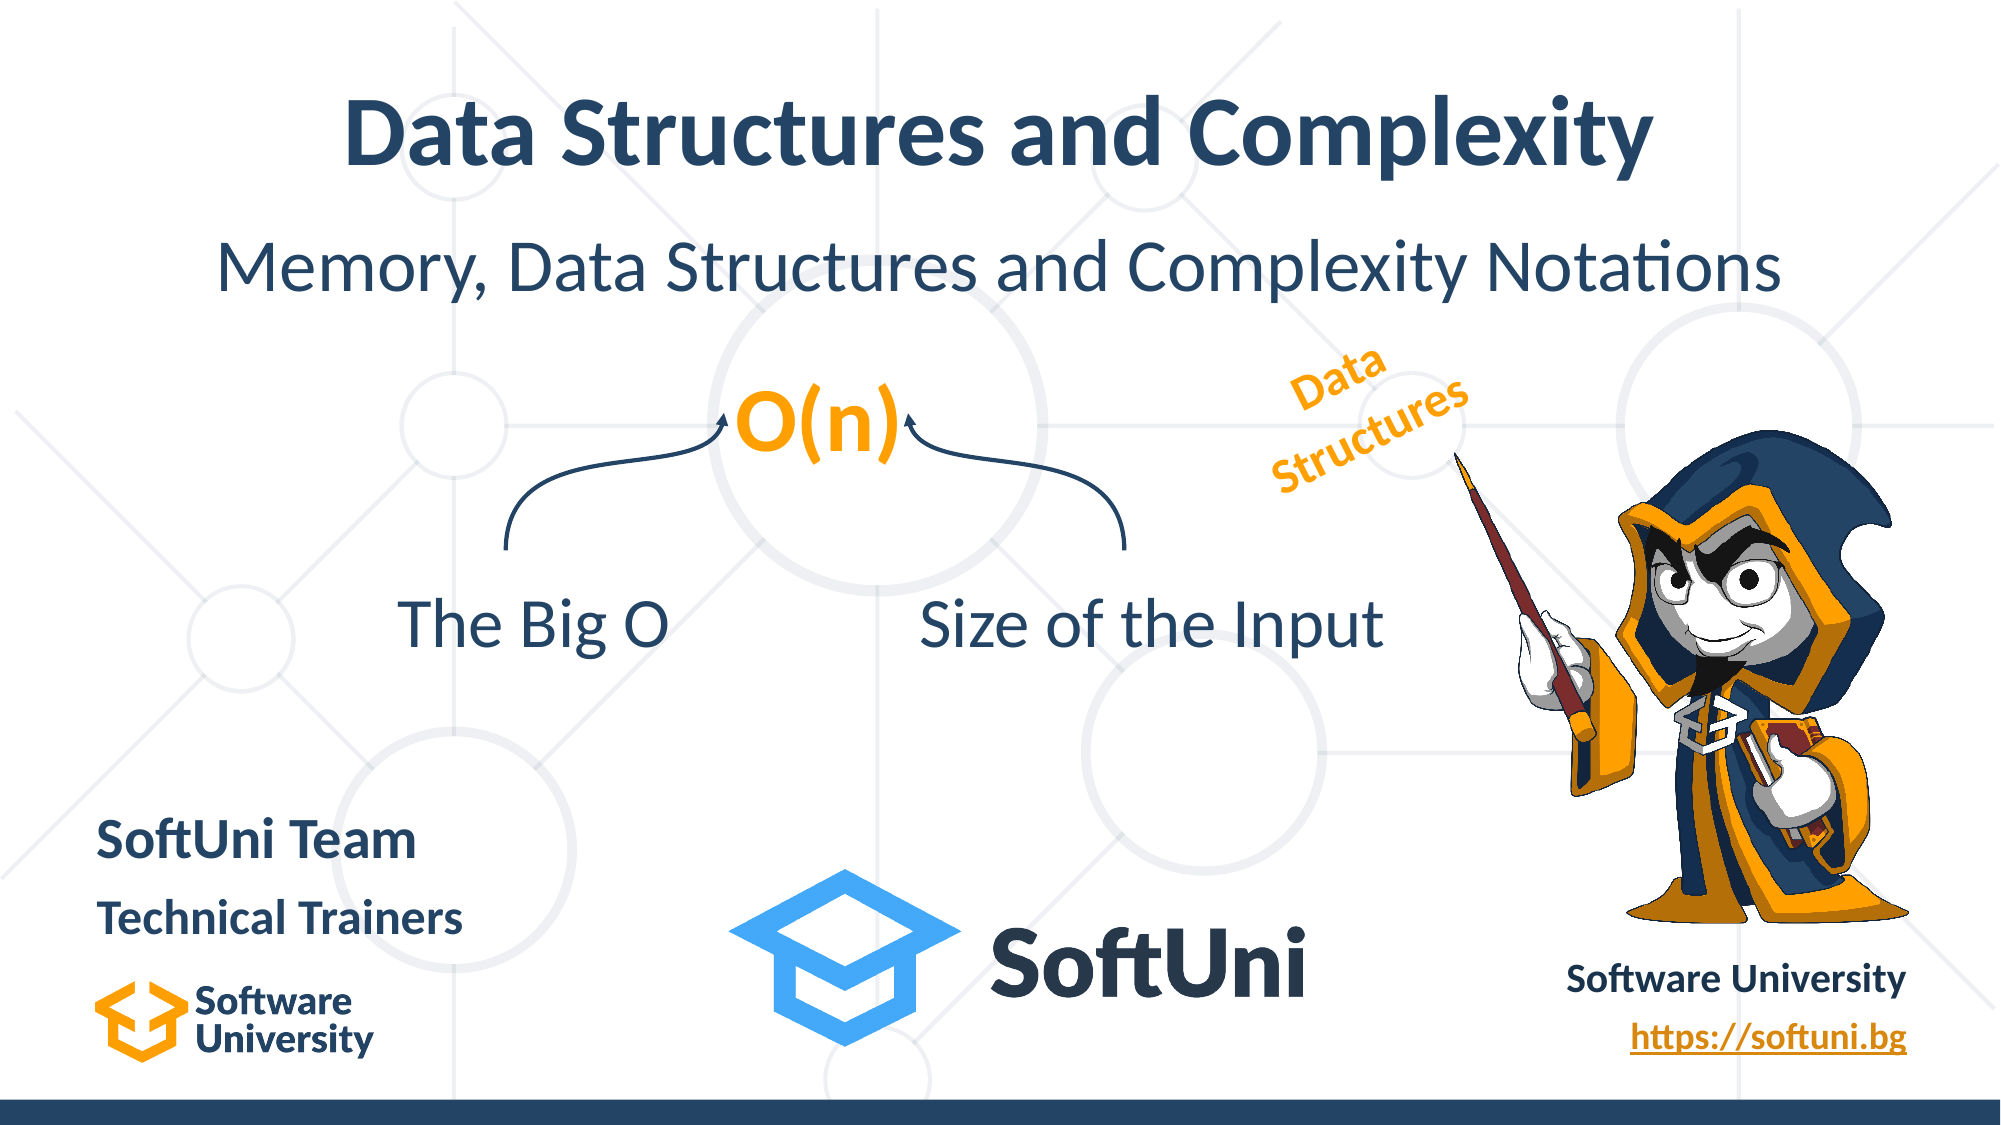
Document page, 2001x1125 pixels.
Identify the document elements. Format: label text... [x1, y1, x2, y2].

picture [709, 850, 1325, 1064]
list Software University [1428, 944, 1913, 1005]
list https://softuni.bg [1428, 1005, 1913, 1062]
list Technical Trainers [90, 876, 580, 950]
text_box The Big O [220, 550, 791, 680]
subtitle Memory, Data Structures and Complexity Notations [90, 206, 1910, 423]
text_box Size of the Input [804, 550, 1445, 680]
picture [1451, 428, 1910, 924]
title Data Structures and Complexity [90, 52, 1910, 198]
picture [83, 970, 384, 1074]
text_box Data Structures [1198, 256, 1525, 533]
text_box O(n) [650, 331, 932, 488]
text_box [545, 372, 684, 591]
list SoftUni Team [90, 795, 580, 871]
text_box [947, 373, 1086, 591]
